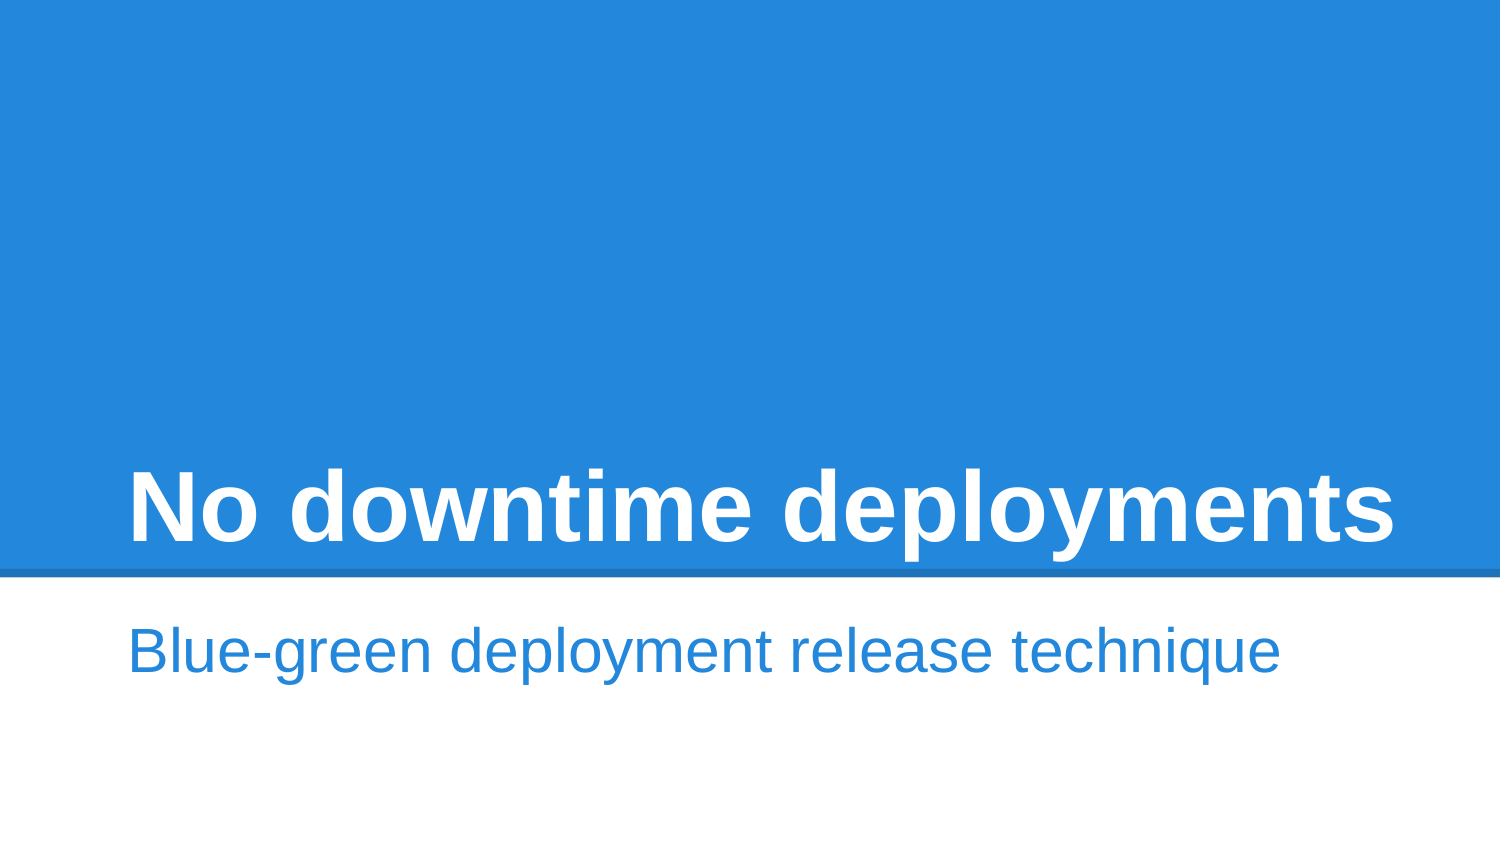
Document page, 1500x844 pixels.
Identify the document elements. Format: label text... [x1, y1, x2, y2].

title No downtime deployments [112, 306, 1468, 577]
subtitle Blue-green deployment release technique [112, 594, 1388, 722]
